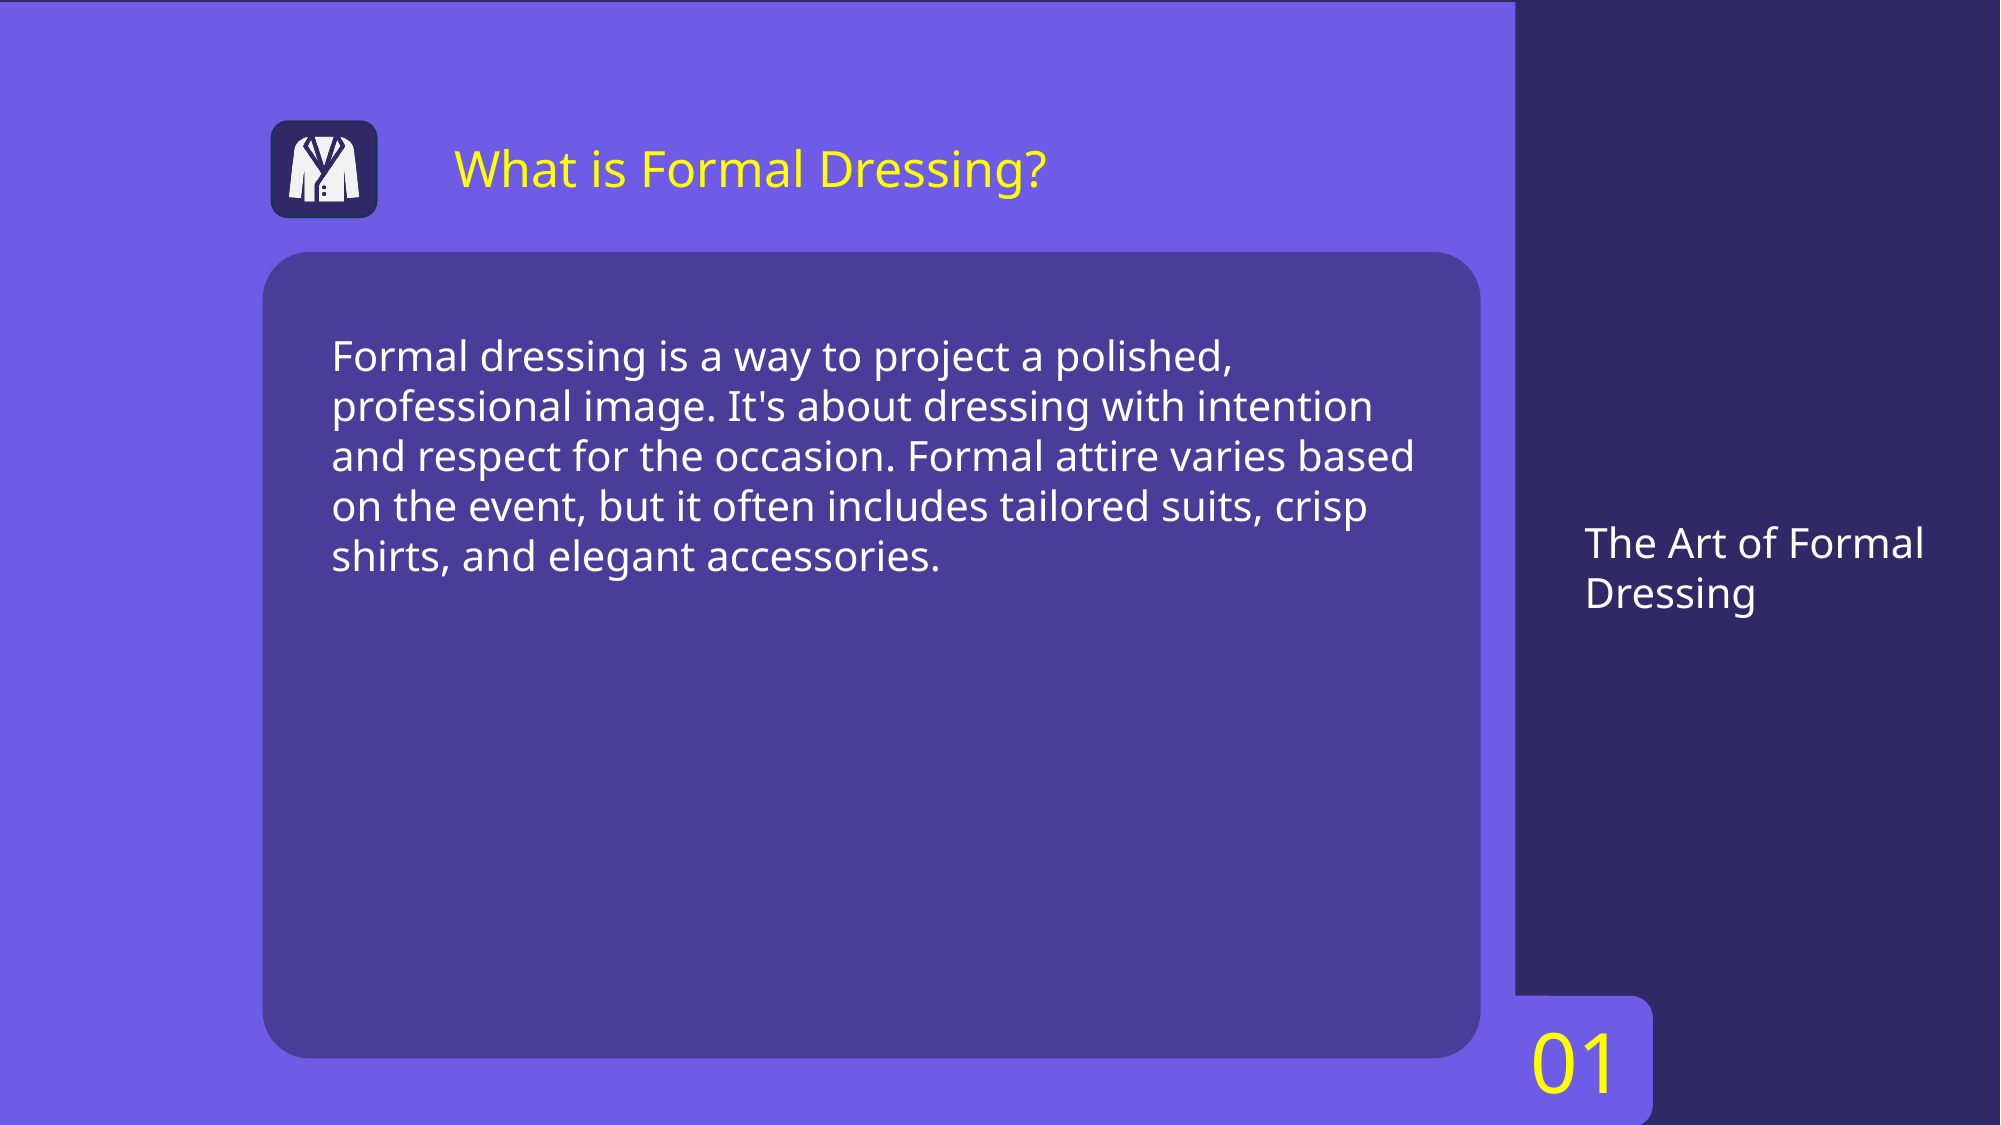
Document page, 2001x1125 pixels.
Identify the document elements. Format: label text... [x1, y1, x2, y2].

text_box The Art of Formal Dressing [1653, 509, 2000, 624]
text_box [0, 1, 1653, 1125]
